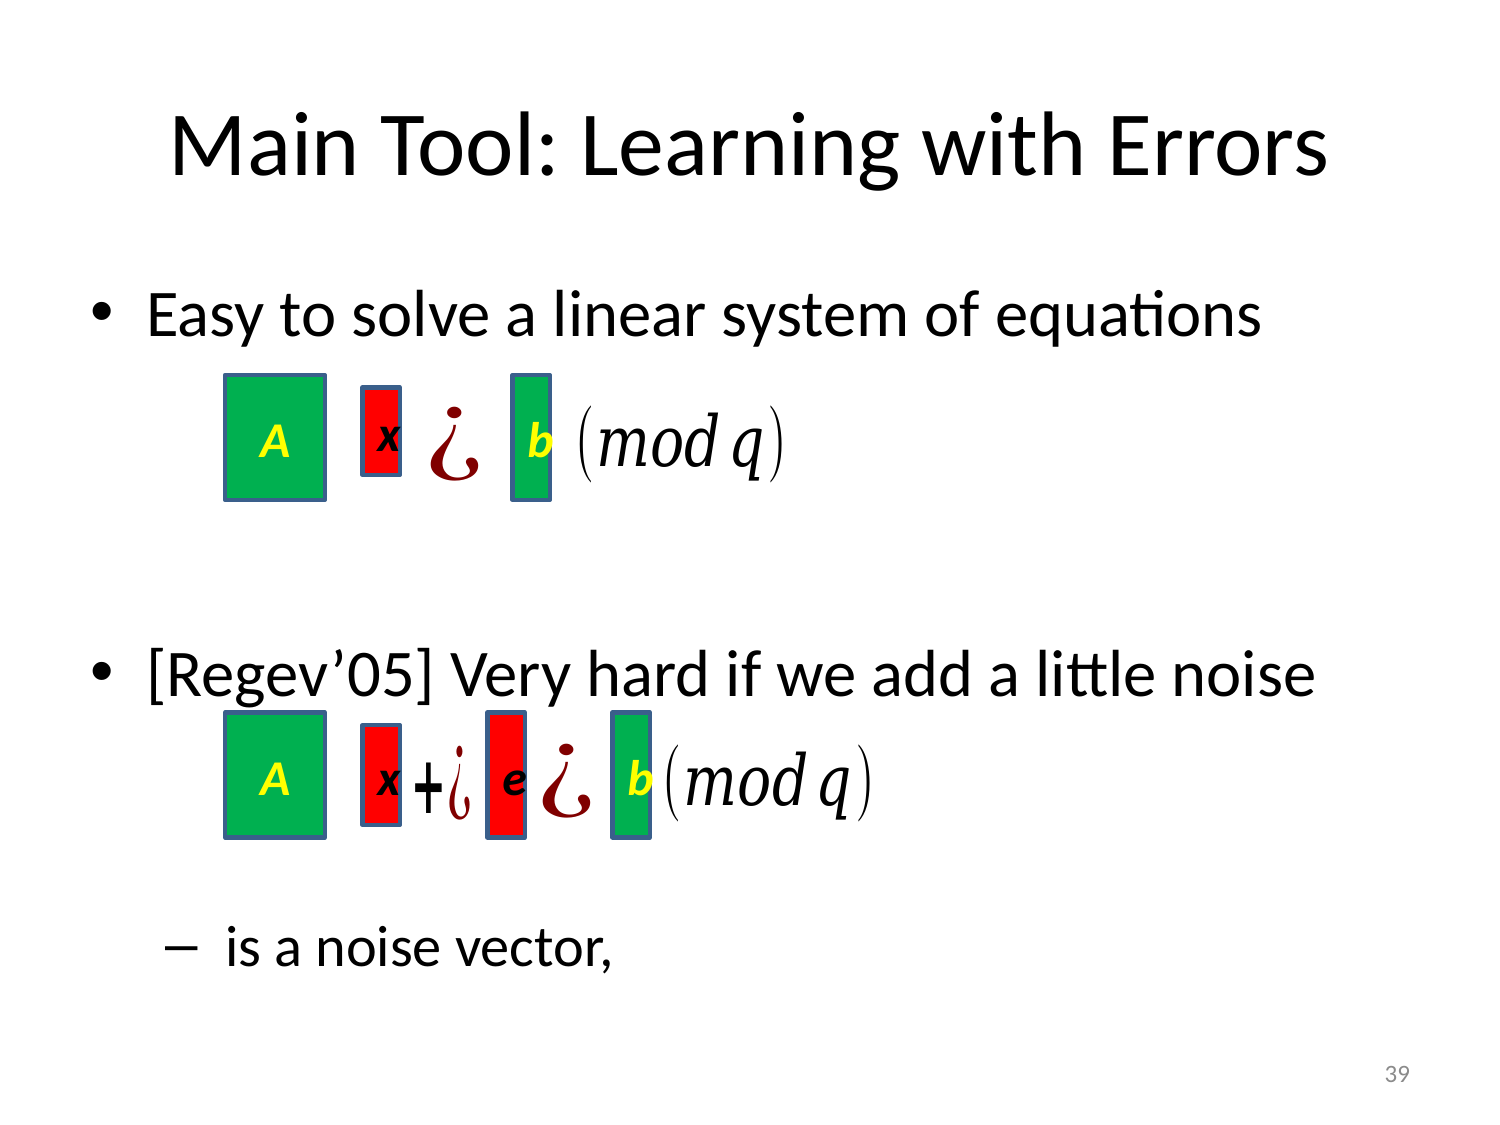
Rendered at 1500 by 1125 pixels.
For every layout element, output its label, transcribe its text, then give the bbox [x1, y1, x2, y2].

title Main Tool: Learning with Errors [75, 45, 1425, 233]
slide_number 39 [1074, 1042, 1425, 1103]
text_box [224, 374, 788, 501]
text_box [224, 712, 876, 838]
